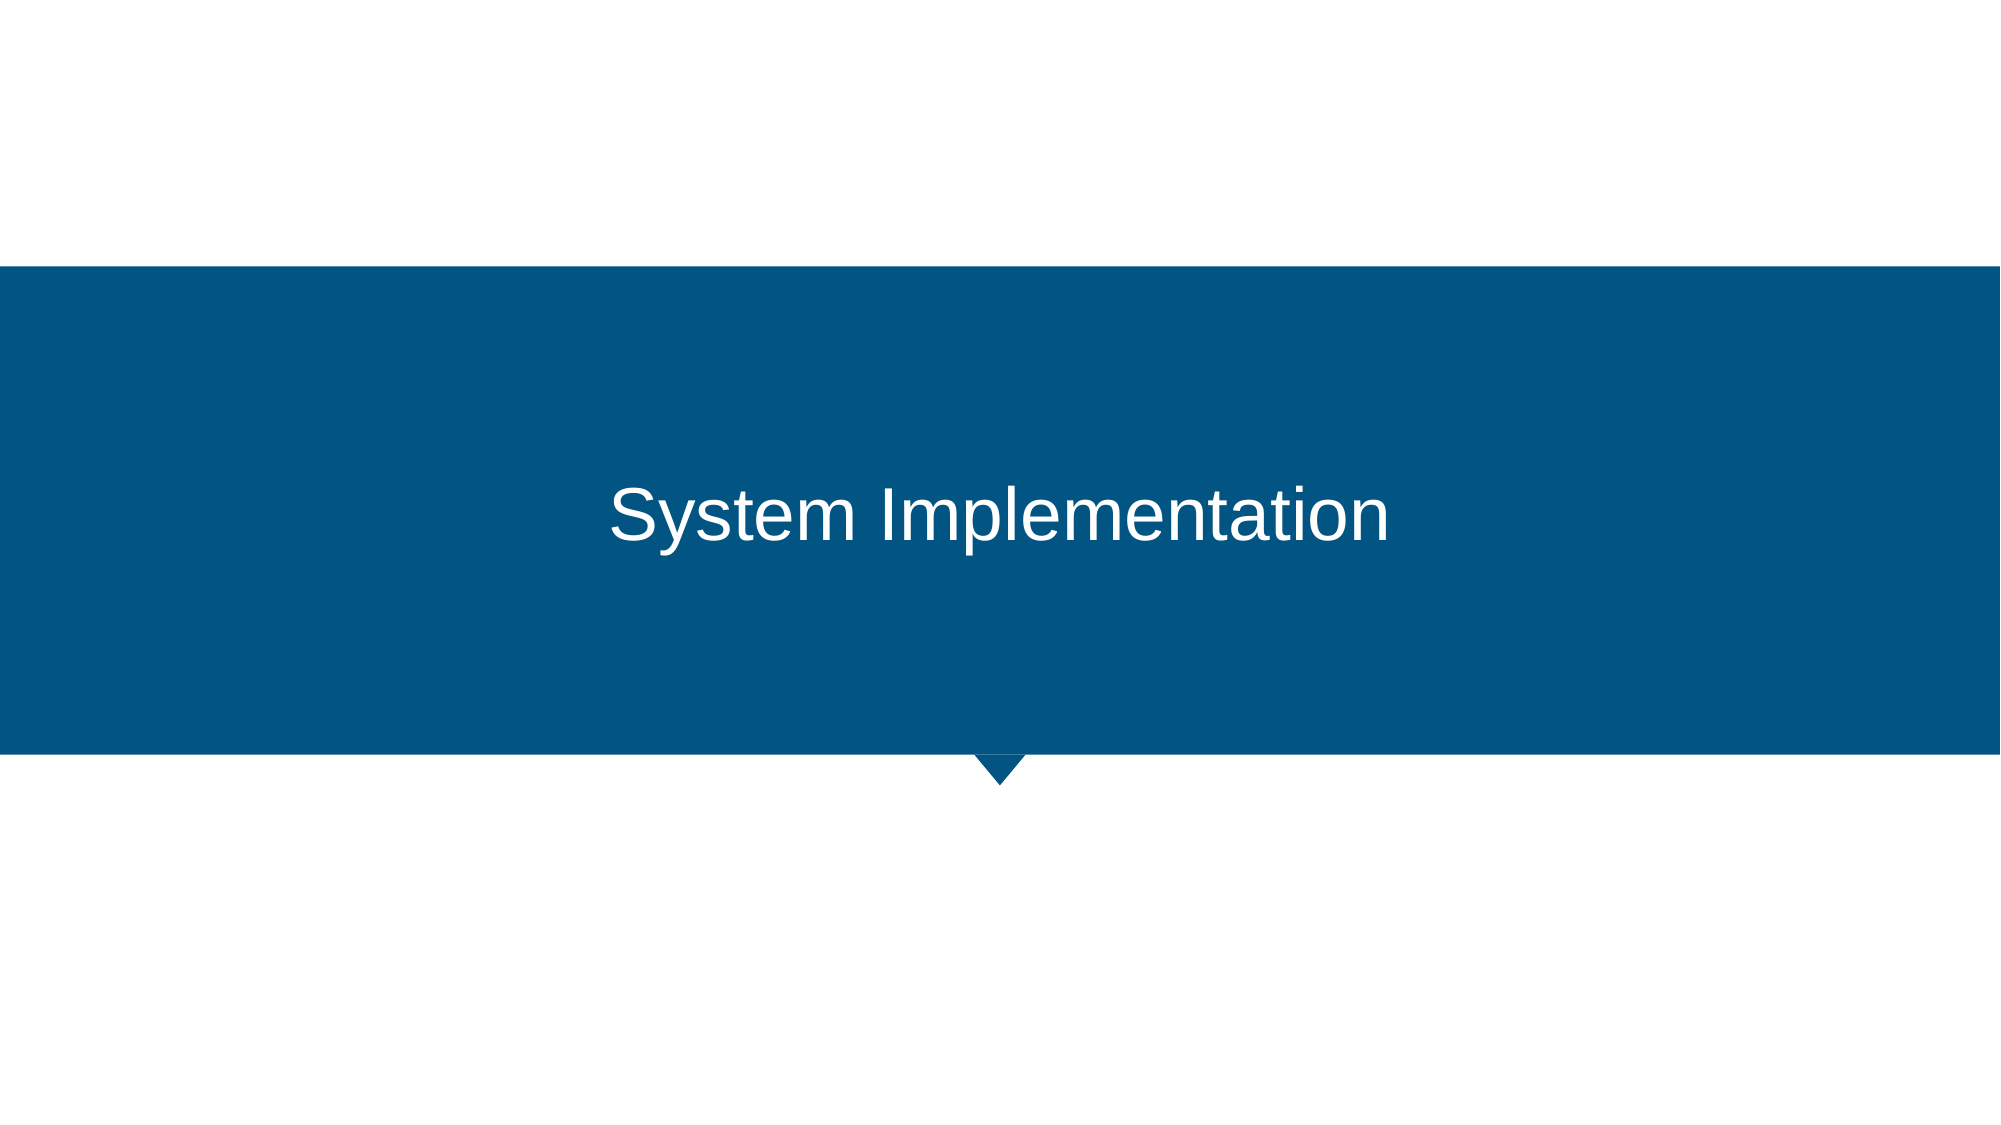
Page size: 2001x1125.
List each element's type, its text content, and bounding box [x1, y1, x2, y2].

text_box [972, 753, 1028, 787]
text_box System Implementation [0, 265, 2000, 756]
